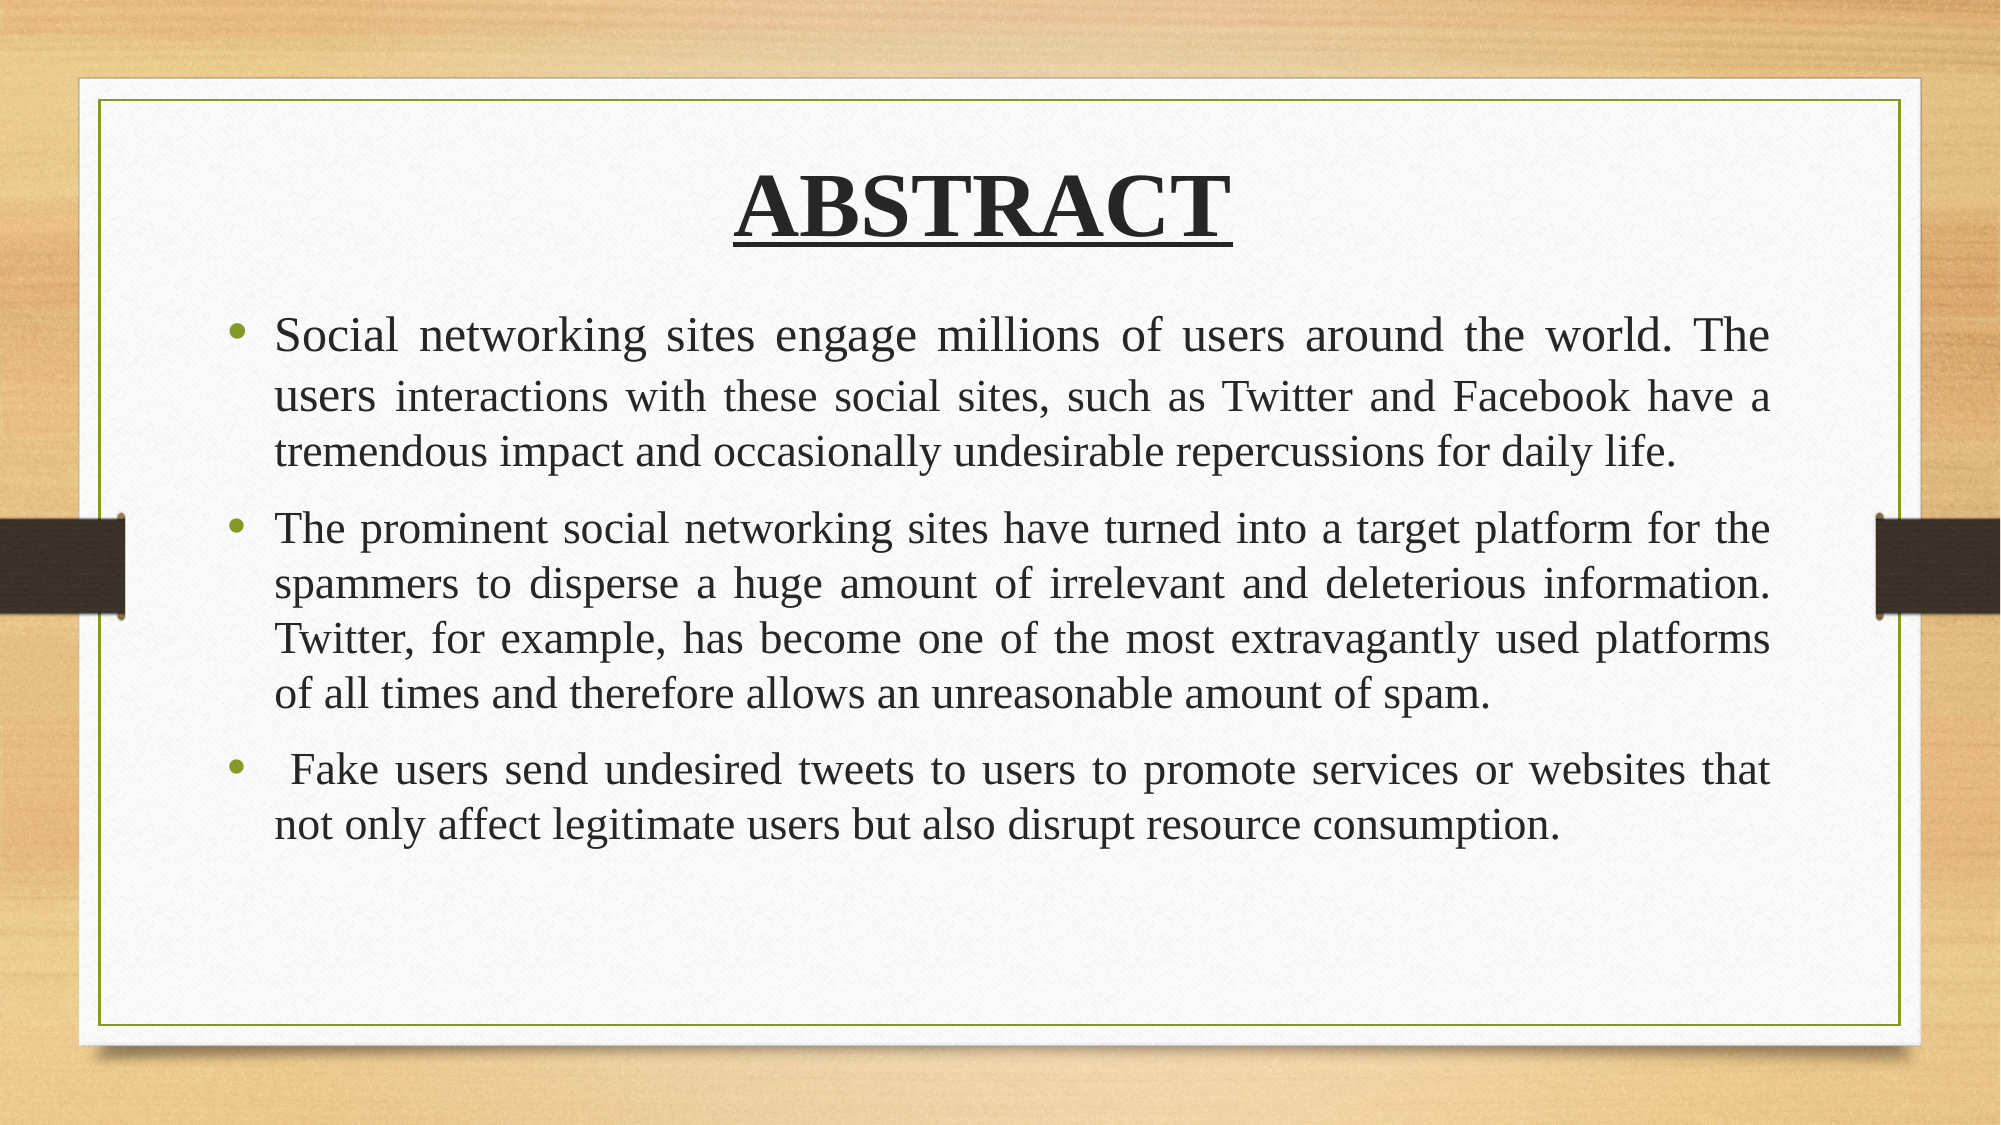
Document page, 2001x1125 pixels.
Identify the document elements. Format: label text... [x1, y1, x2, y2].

picture [0, 0, 2001, 1125]
title ABSTRACT [195, 93, 1771, 307]
list Social networking sites engage millions of users around the world. The users interactions with these social sites, such as Twitter and Facebook have a tremendous impact and occasionally undesirable repercussions for daily life. The prominent social networking sites have turned into a target platform for the spammers to disperse a huge amount of irrelevant and deleterious information. Twitter, for example, has become one of the most extravagantly used platforms of all times and therefore allows an unreasonable amount of spam. Fake users send undesired tweets to users to promote services or websites that not only affect legitimate users but also disrupt resource consumption. [212, 293, 1788, 964]
